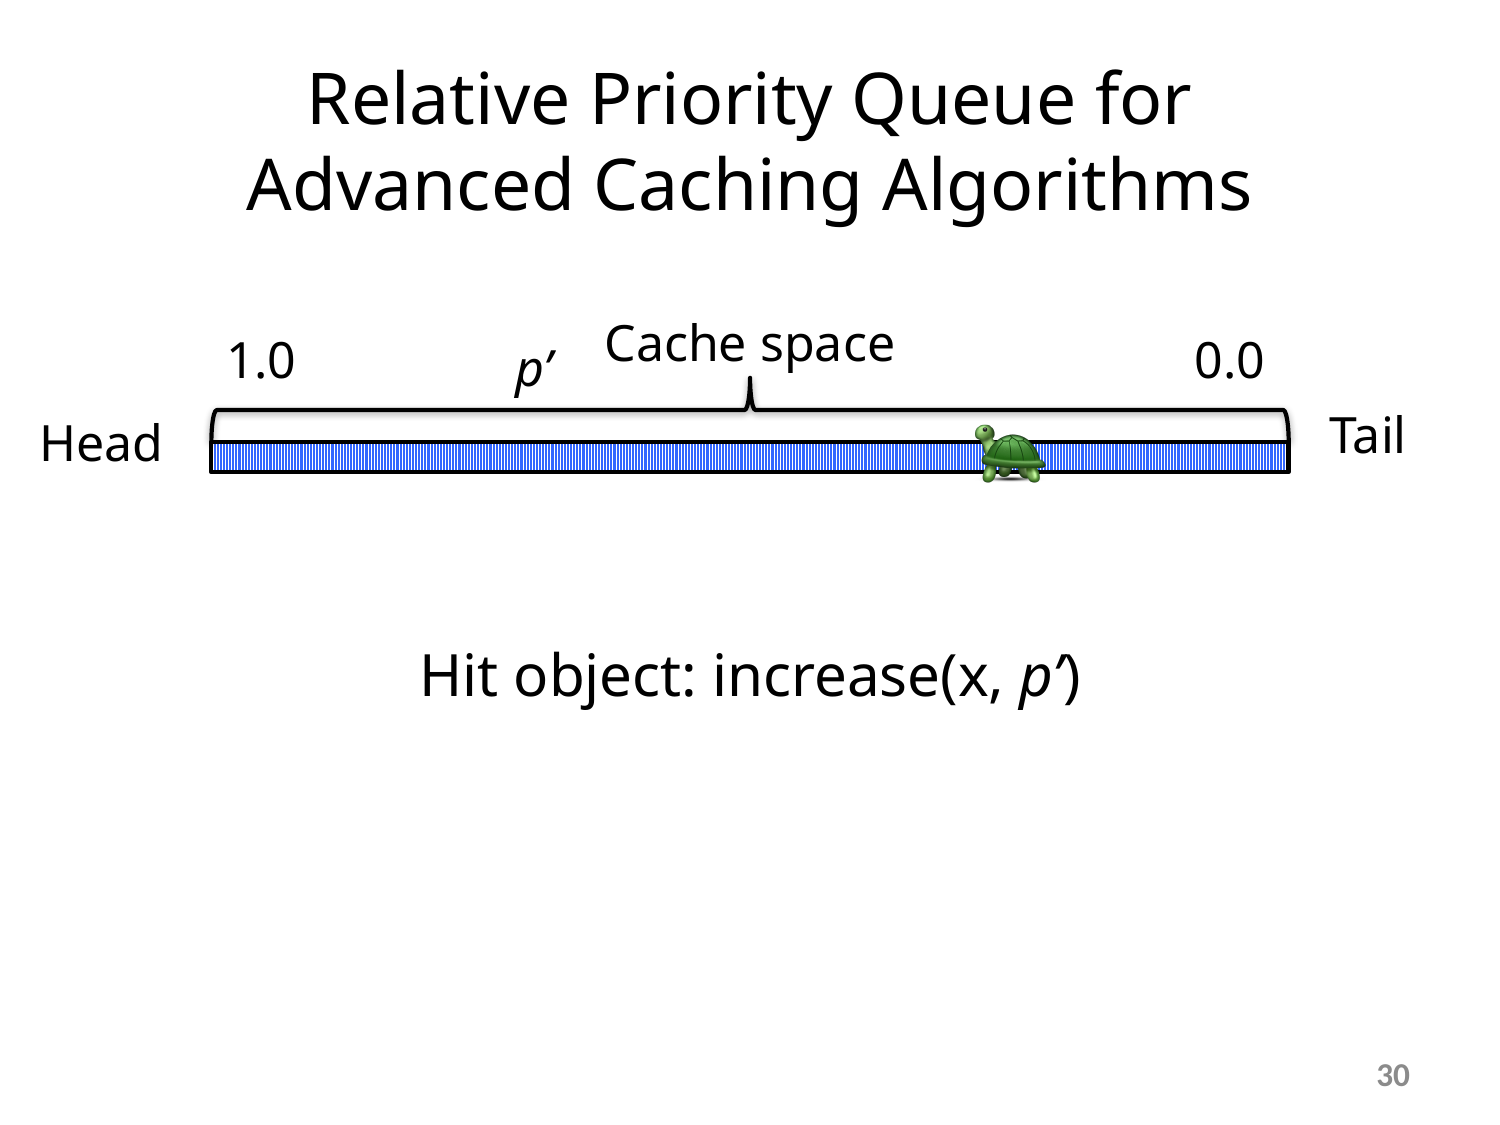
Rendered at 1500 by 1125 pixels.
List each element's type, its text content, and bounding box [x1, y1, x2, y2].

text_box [211, 320, 1281, 397]
text_box Head [24, 404, 191, 480]
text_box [211, 304, 1289, 473]
picture [970, 408, 1049, 487]
text_box Hit object: increase(x, p’) [333, 630, 1167, 716]
text_box Tail [1314, 396, 1481, 472]
slide_number 30 [1074, 1042, 1425, 1103]
title Relative Priority Queue for Advanced Caching Algorithms [75, 45, 1425, 233]
